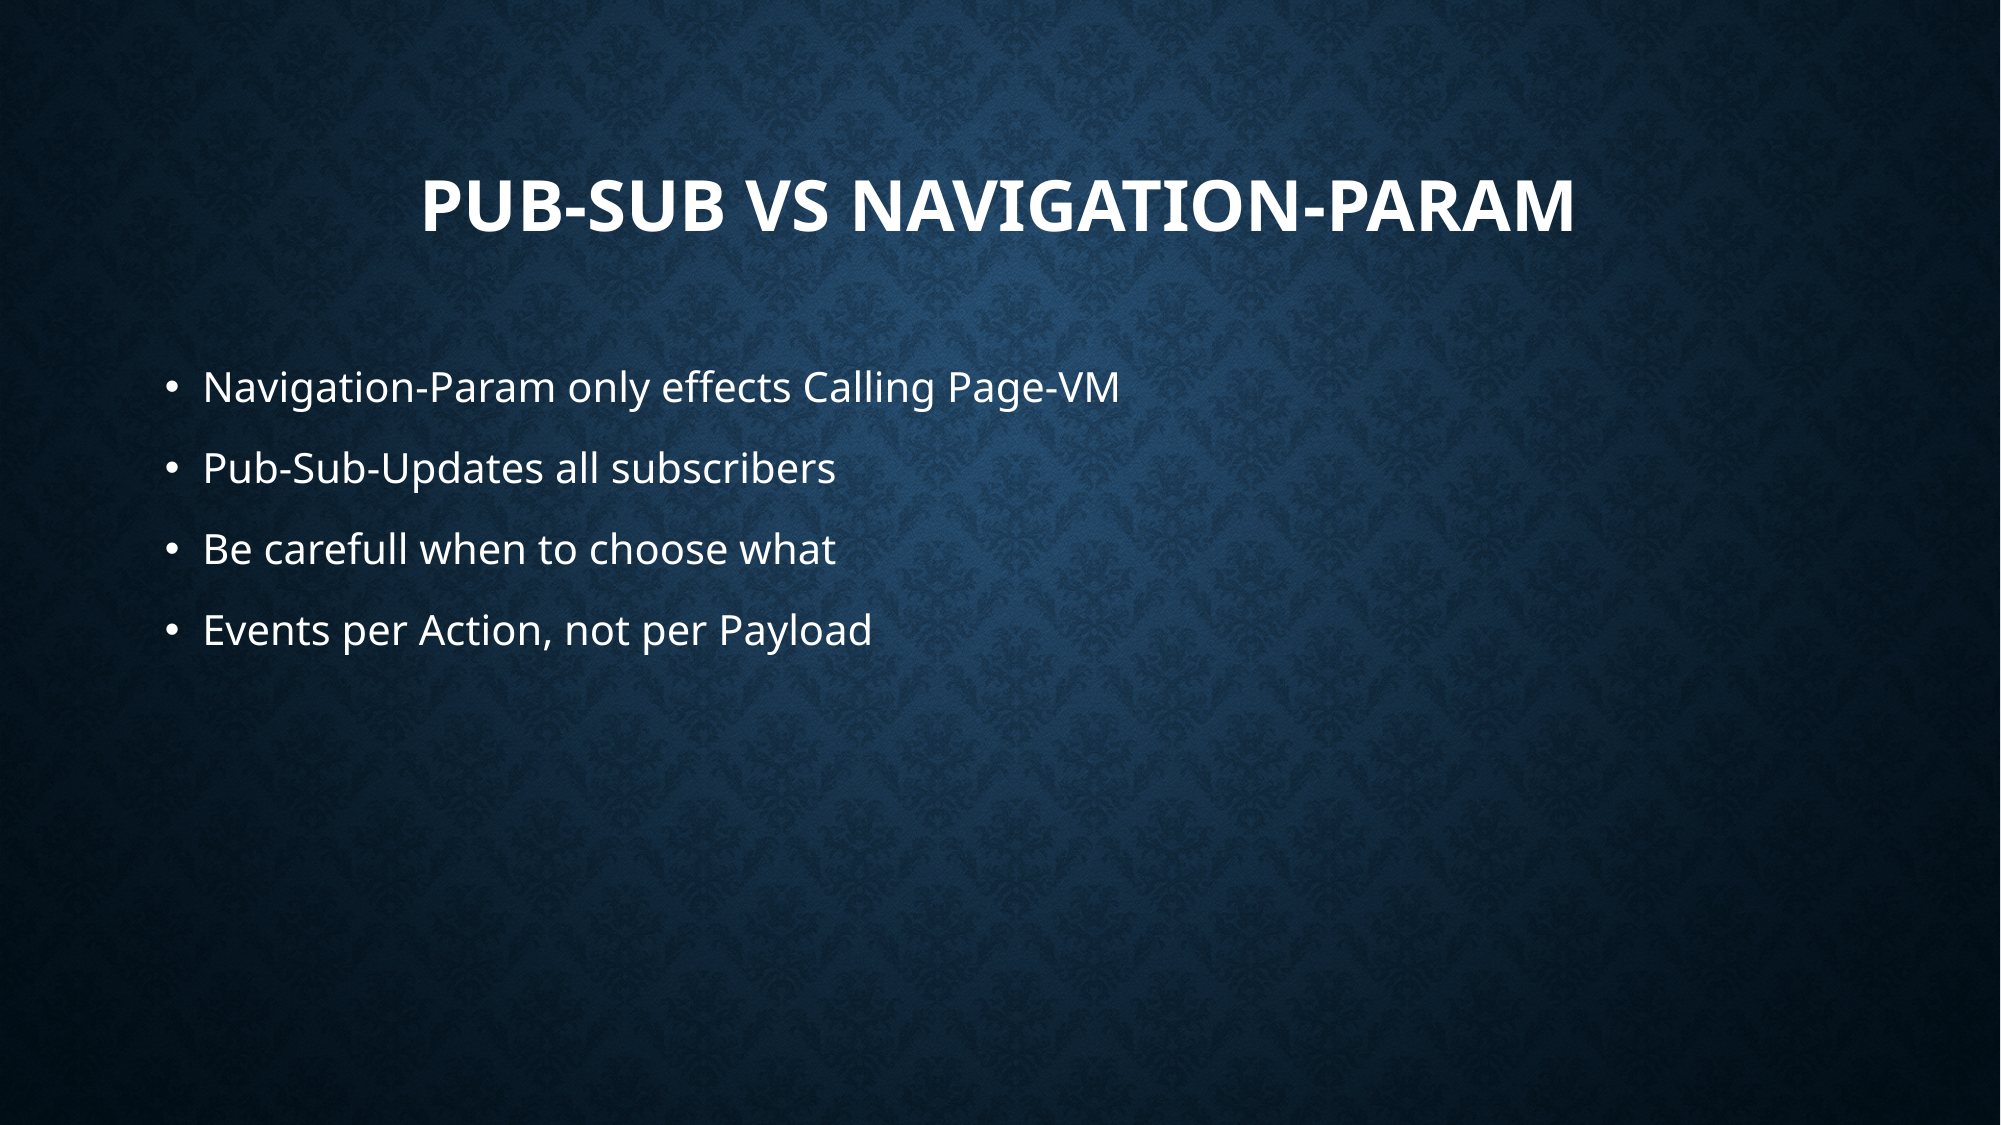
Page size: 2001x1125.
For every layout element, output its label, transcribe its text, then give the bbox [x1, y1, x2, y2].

list Navigation-Param only effects Calling Page-VM Pub-Sub-Updates all subscribers Be carefull when to choose what Events per Action, not per Payload [149, 343, 1849, 950]
title Pub-Sub vs navigation-PAram [149, 99, 1849, 318]
